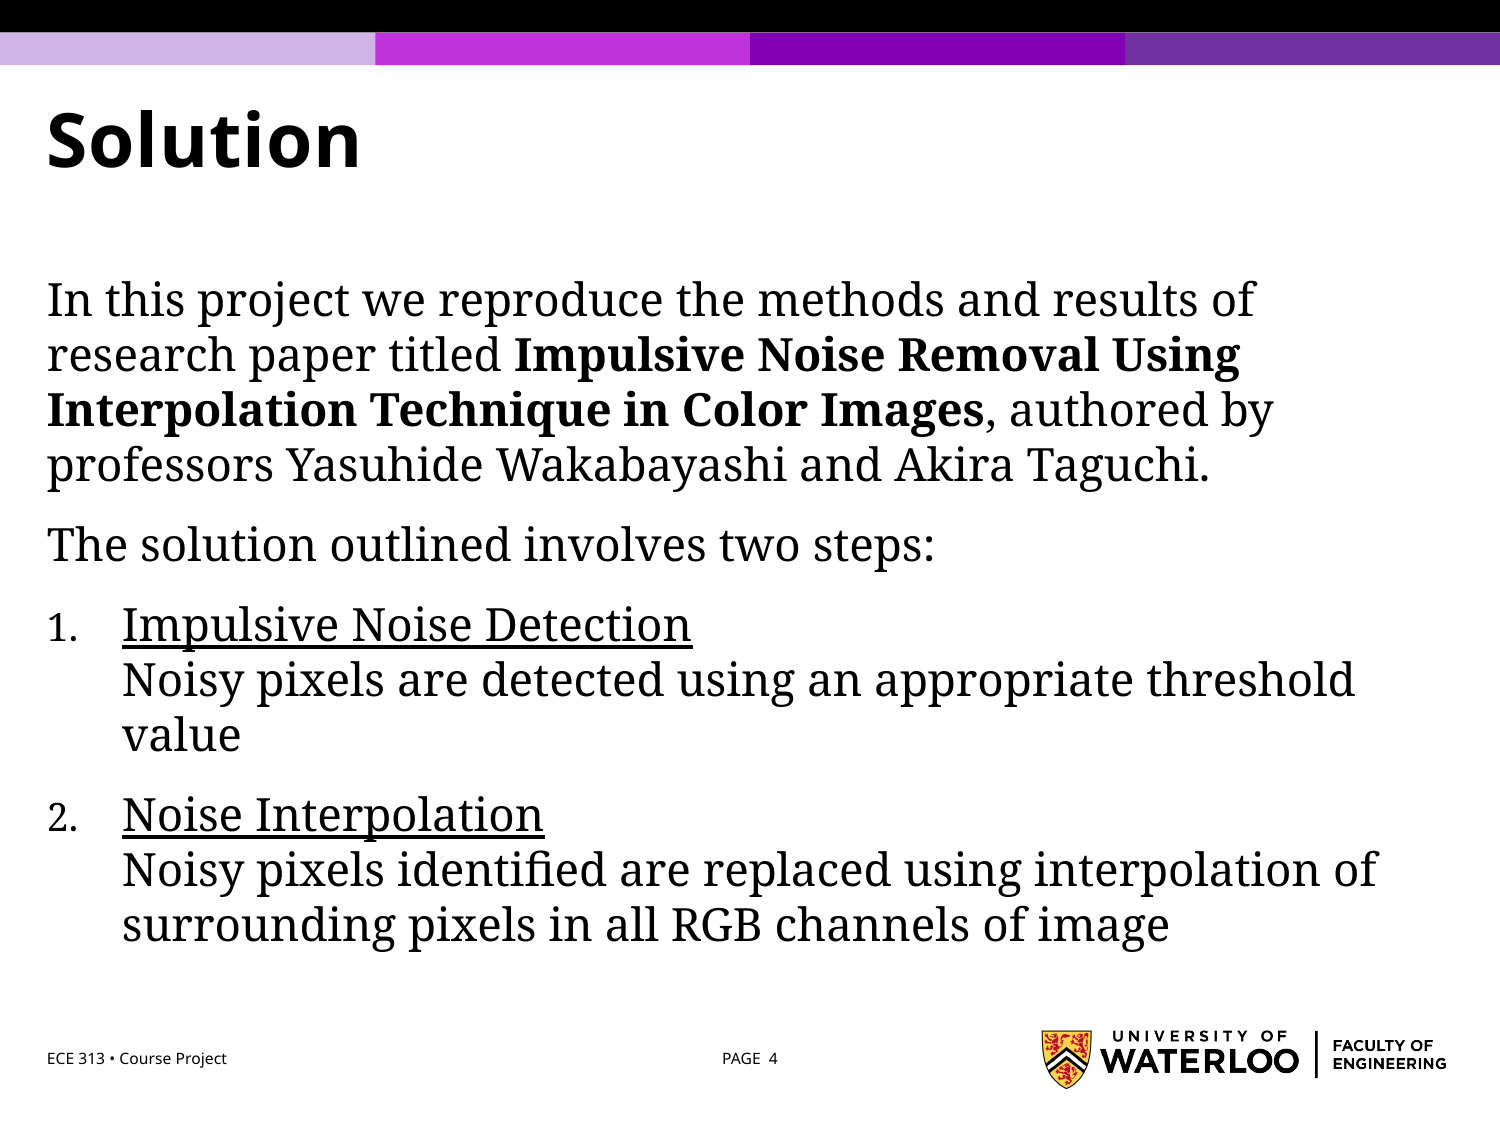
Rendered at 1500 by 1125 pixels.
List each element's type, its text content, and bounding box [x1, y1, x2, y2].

slide_number PAGE 4 [687, 1039, 813, 1081]
list In this project we reproduce the methods and results of research paper titled Impulsive Noise Removal Using Interpolation Technique in Color Images, authored by professors Yasuhide Wakabayashi and Akira Taguchi. The solution outlined involves two steps: Impulsive Noise Detection Noisy pixels are detected using an appropriate threshold value Noise Interpolation Noisy pixels identified are replaced using interpolation of surrounding pixels in all RGB channels of image [31, 263, 1456, 949]
footer ECE 313 • Course Project [31, 1039, 675, 1081]
title Solution [31, 71, 1456, 219]
picture [986, 988, 1500, 1125]
